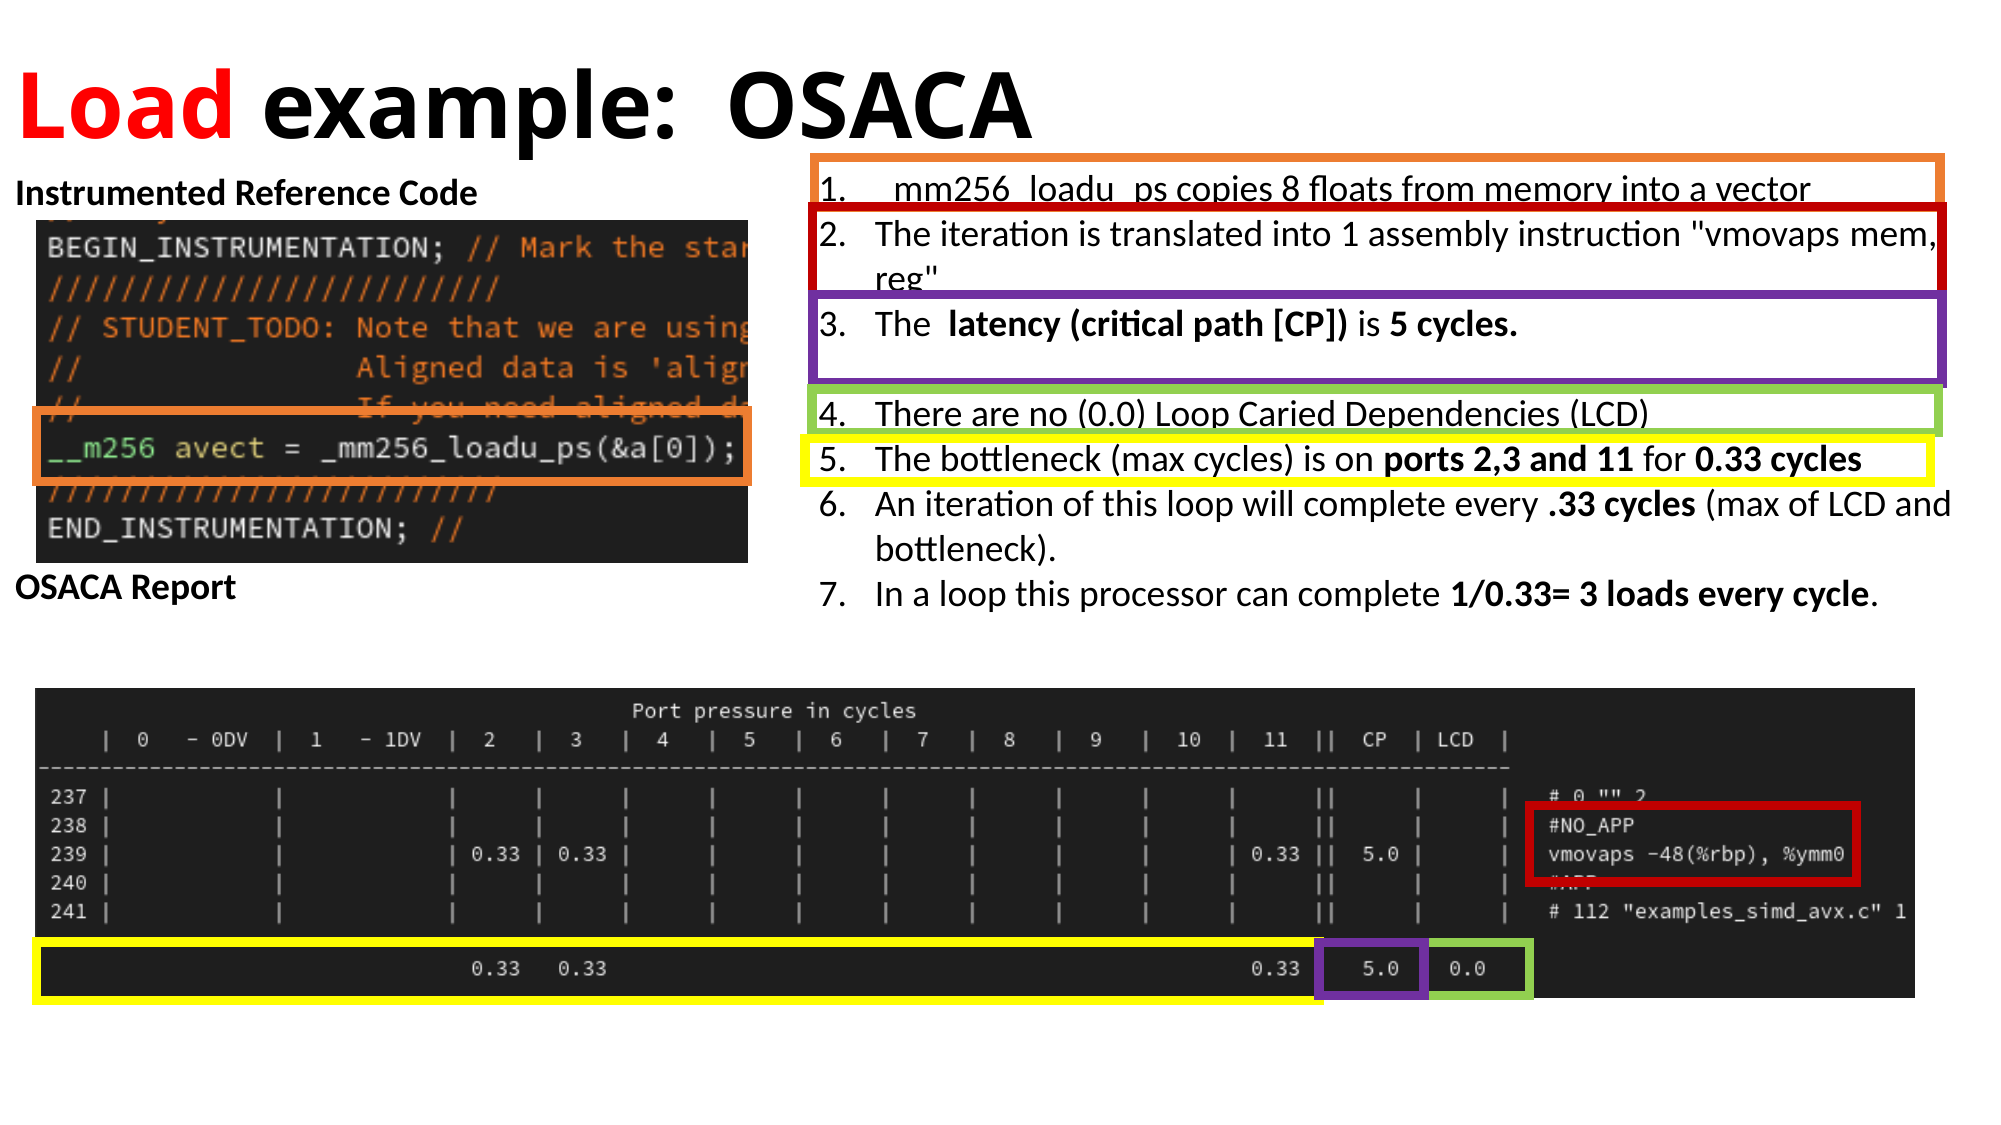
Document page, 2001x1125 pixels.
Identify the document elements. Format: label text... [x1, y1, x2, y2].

title Load example: OSACA [0, 0, 1726, 218]
text_box Instrumented Reference Code [0, 160, 646, 221]
text_box [811, 205, 1943, 295]
text_box [811, 388, 1940, 434]
picture [36, 220, 748, 563]
text_box [812, 294, 1943, 384]
picture [35, 688, 1915, 998]
text_box [813, 157, 1941, 205]
text_box _mm256_loadu_ps copies 8 floats from memory into a vector The iteration is translated into 1 assembly instruction "vmovaps mem, reg" The latency (critical path [CP]) is 5 cycles. There are no (0.0) Loop Caried Dependencies (LCD) The bottleneck (max cycles) is on ports 2,3 and 11 for 0.33 cycles An iteration of this loop will complete every .33 cycles (max of LCD and bottleneck). In a loop this processor can complete 1/0.33= 3 loads every cycle. [803, 156, 1999, 622]
text_box [804, 437, 1931, 483]
text_box OSACA Report [0, 554, 646, 615]
